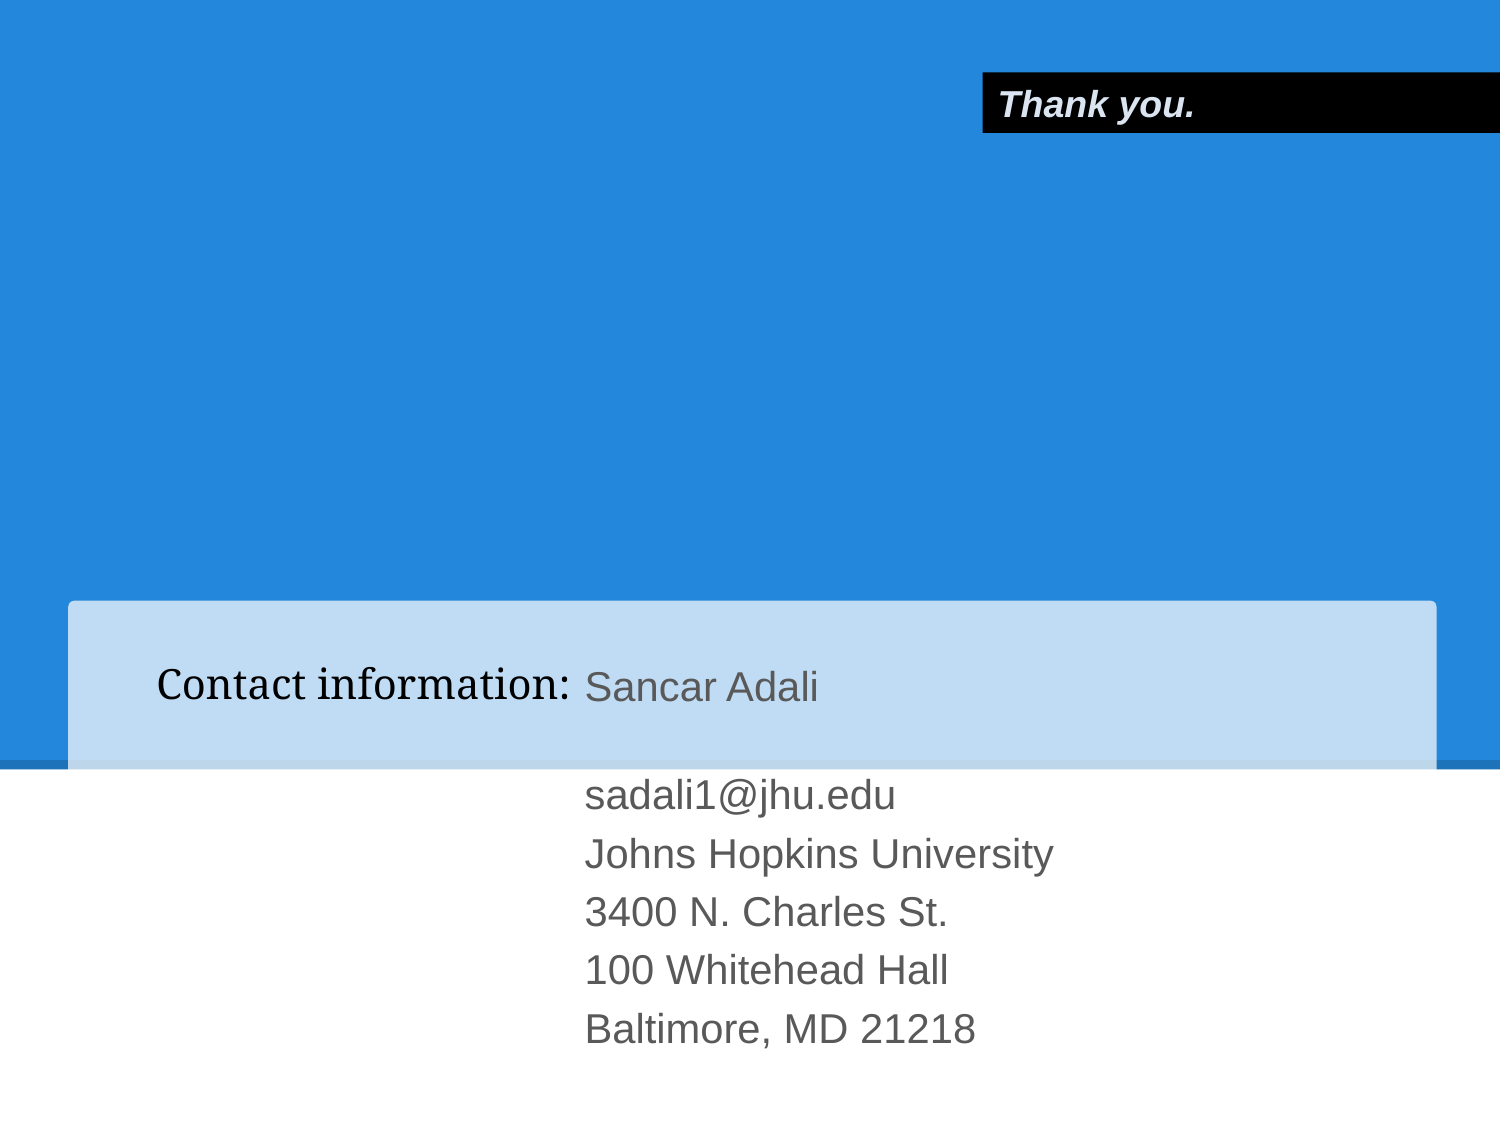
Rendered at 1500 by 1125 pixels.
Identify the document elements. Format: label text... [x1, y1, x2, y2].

subtitle Sancar Adali sadali1@jhu.edu Johns Hopkins University 3400 N. Charles St. 100 Whitehead Hall Baltimore, MD 21218 [584, 659, 1388, 773]
text_box Thank you. [982, 72, 1222, 133]
title Contact information: [156, 647, 775, 718]
text_box [68, 600, 1437, 1073]
text_box [1222, 72, 1500, 133]
